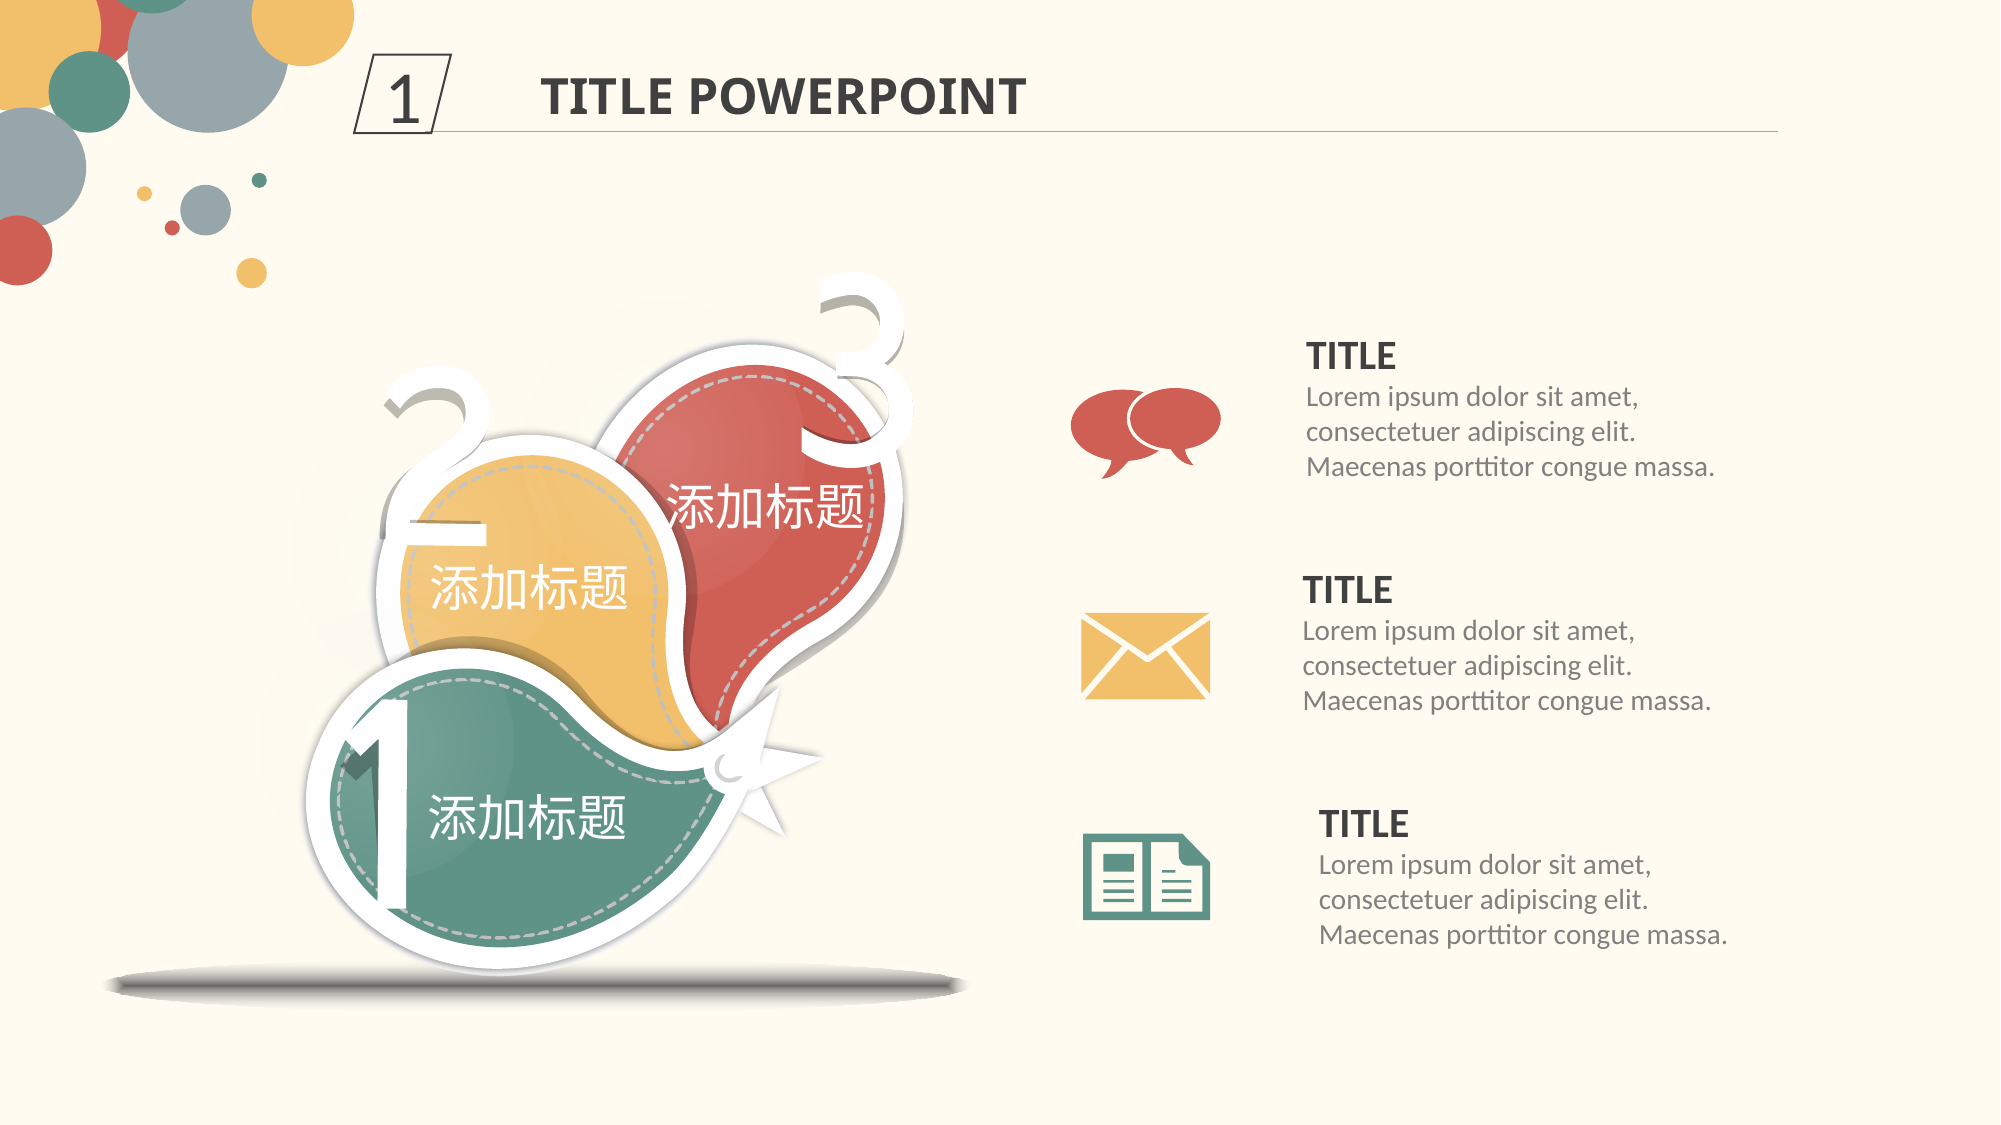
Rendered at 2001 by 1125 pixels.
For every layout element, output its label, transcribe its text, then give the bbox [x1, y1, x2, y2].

text_box [1130, 387, 1221, 466]
text_box [1081, 618, 1123, 694]
text_box [96, 961, 975, 1014]
text_box [1171, 619, 1211, 695]
text_box [1070, 389, 1159, 479]
text_box TITLE POWERPOINT [525, 57, 1296, 131]
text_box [258, 608, 784, 990]
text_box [290, 299, 831, 827]
text_box TITLE Lorem ipsum dolor sit amet, consectetuer adipiscing elit. Maecenas porttitor congue massa. [1287, 554, 1749, 724]
text_box TITLE Lorem ipsum dolor sit amet, consectetuer adipiscing elit. Maecenas porttitor congue massa. [1291, 320, 1753, 490]
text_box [703, 737, 761, 795]
text_box TITLE Lorem ipsum dolor sit amet, consectetuer adipiscing elit. Maecenas porttitor congue massa. [1303, 788, 1765, 958]
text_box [0, 0, 355, 289]
text_box [1083, 612, 1210, 656]
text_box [552, 271, 914, 841]
text_box 1 [355, 53, 453, 135]
text_box [1083, 833, 1211, 921]
text_box [1084, 649, 1206, 700]
